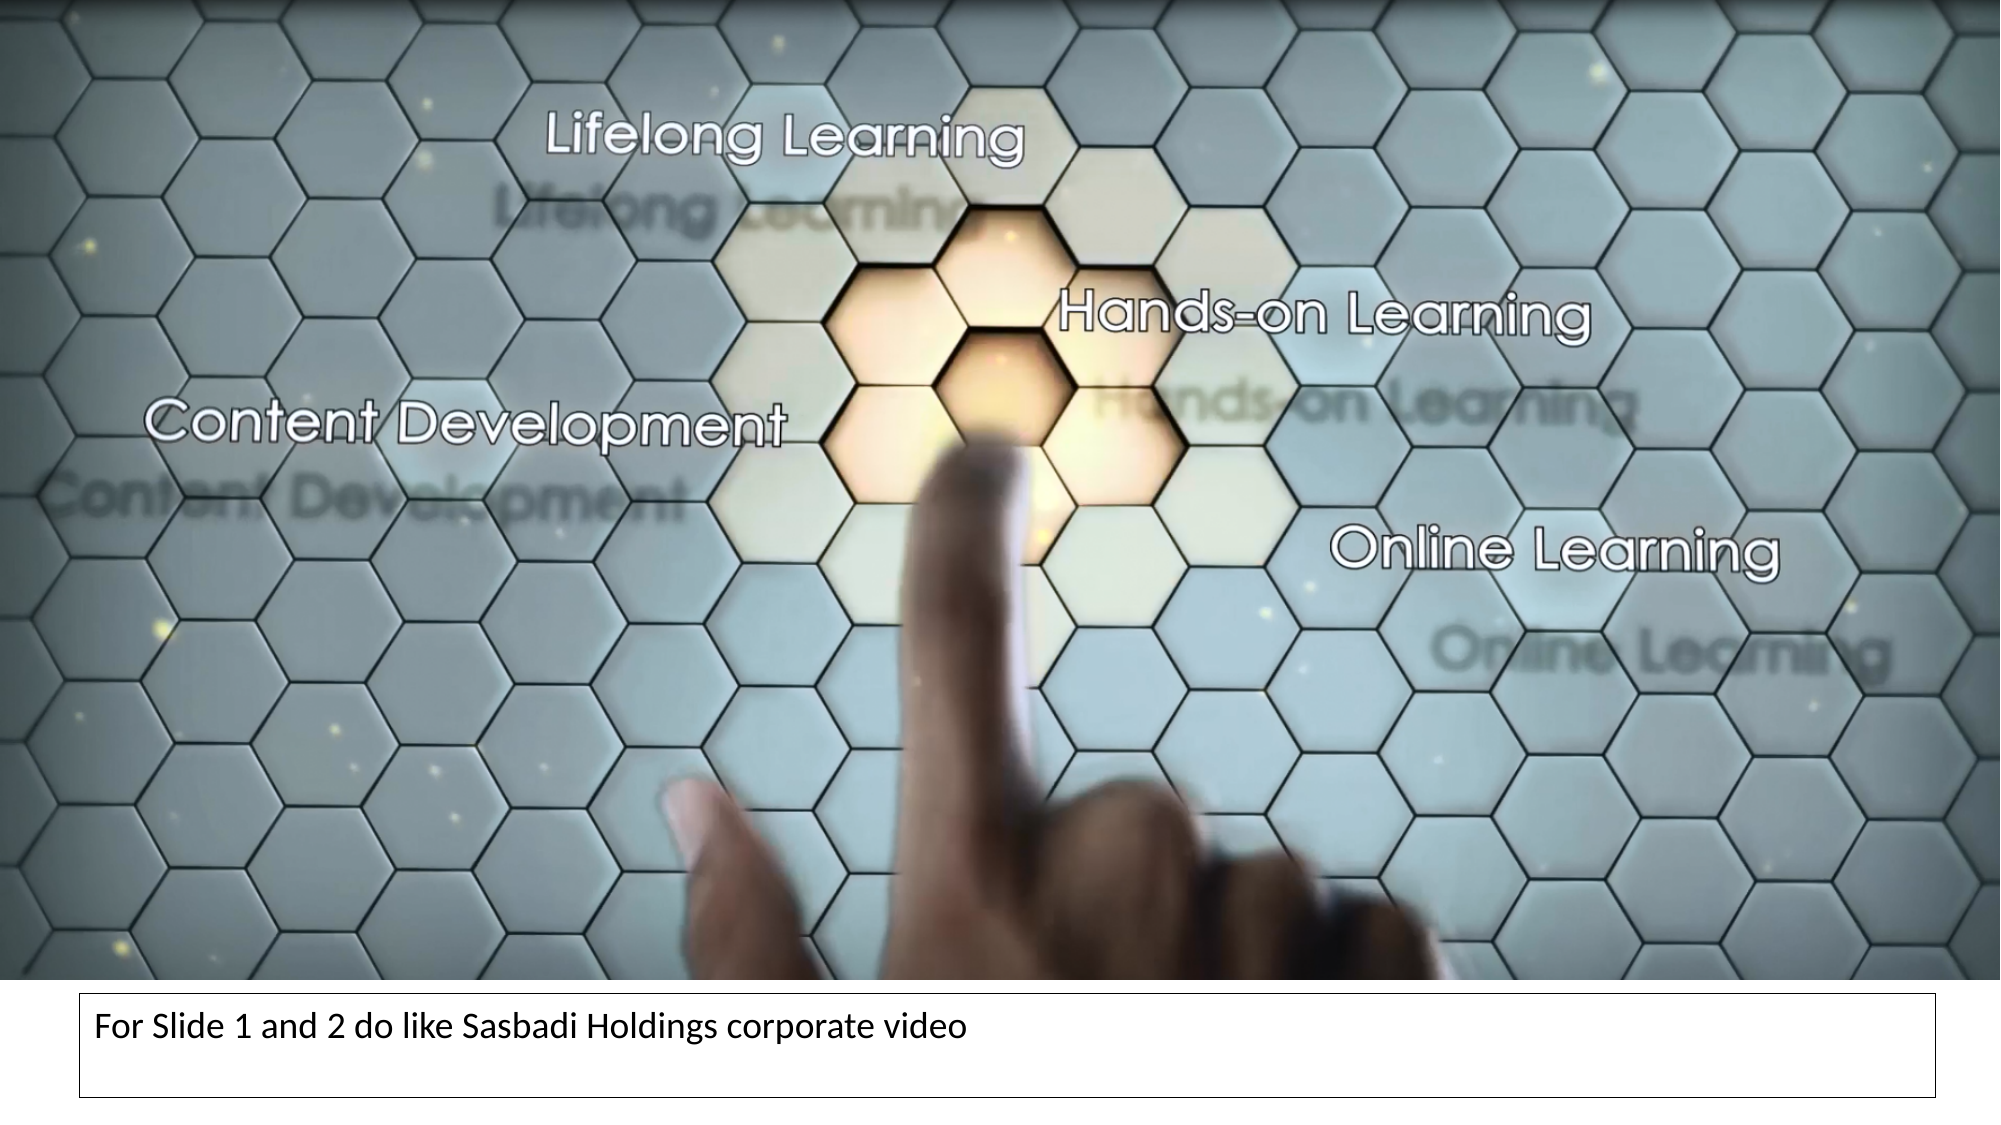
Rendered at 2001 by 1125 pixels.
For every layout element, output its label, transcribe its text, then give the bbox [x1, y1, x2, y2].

picture [0, 0, 2000, 980]
text_box For Slide 1 and 2 do like Sasbadi Holdings corporate video [79, 993, 1936, 1098]
